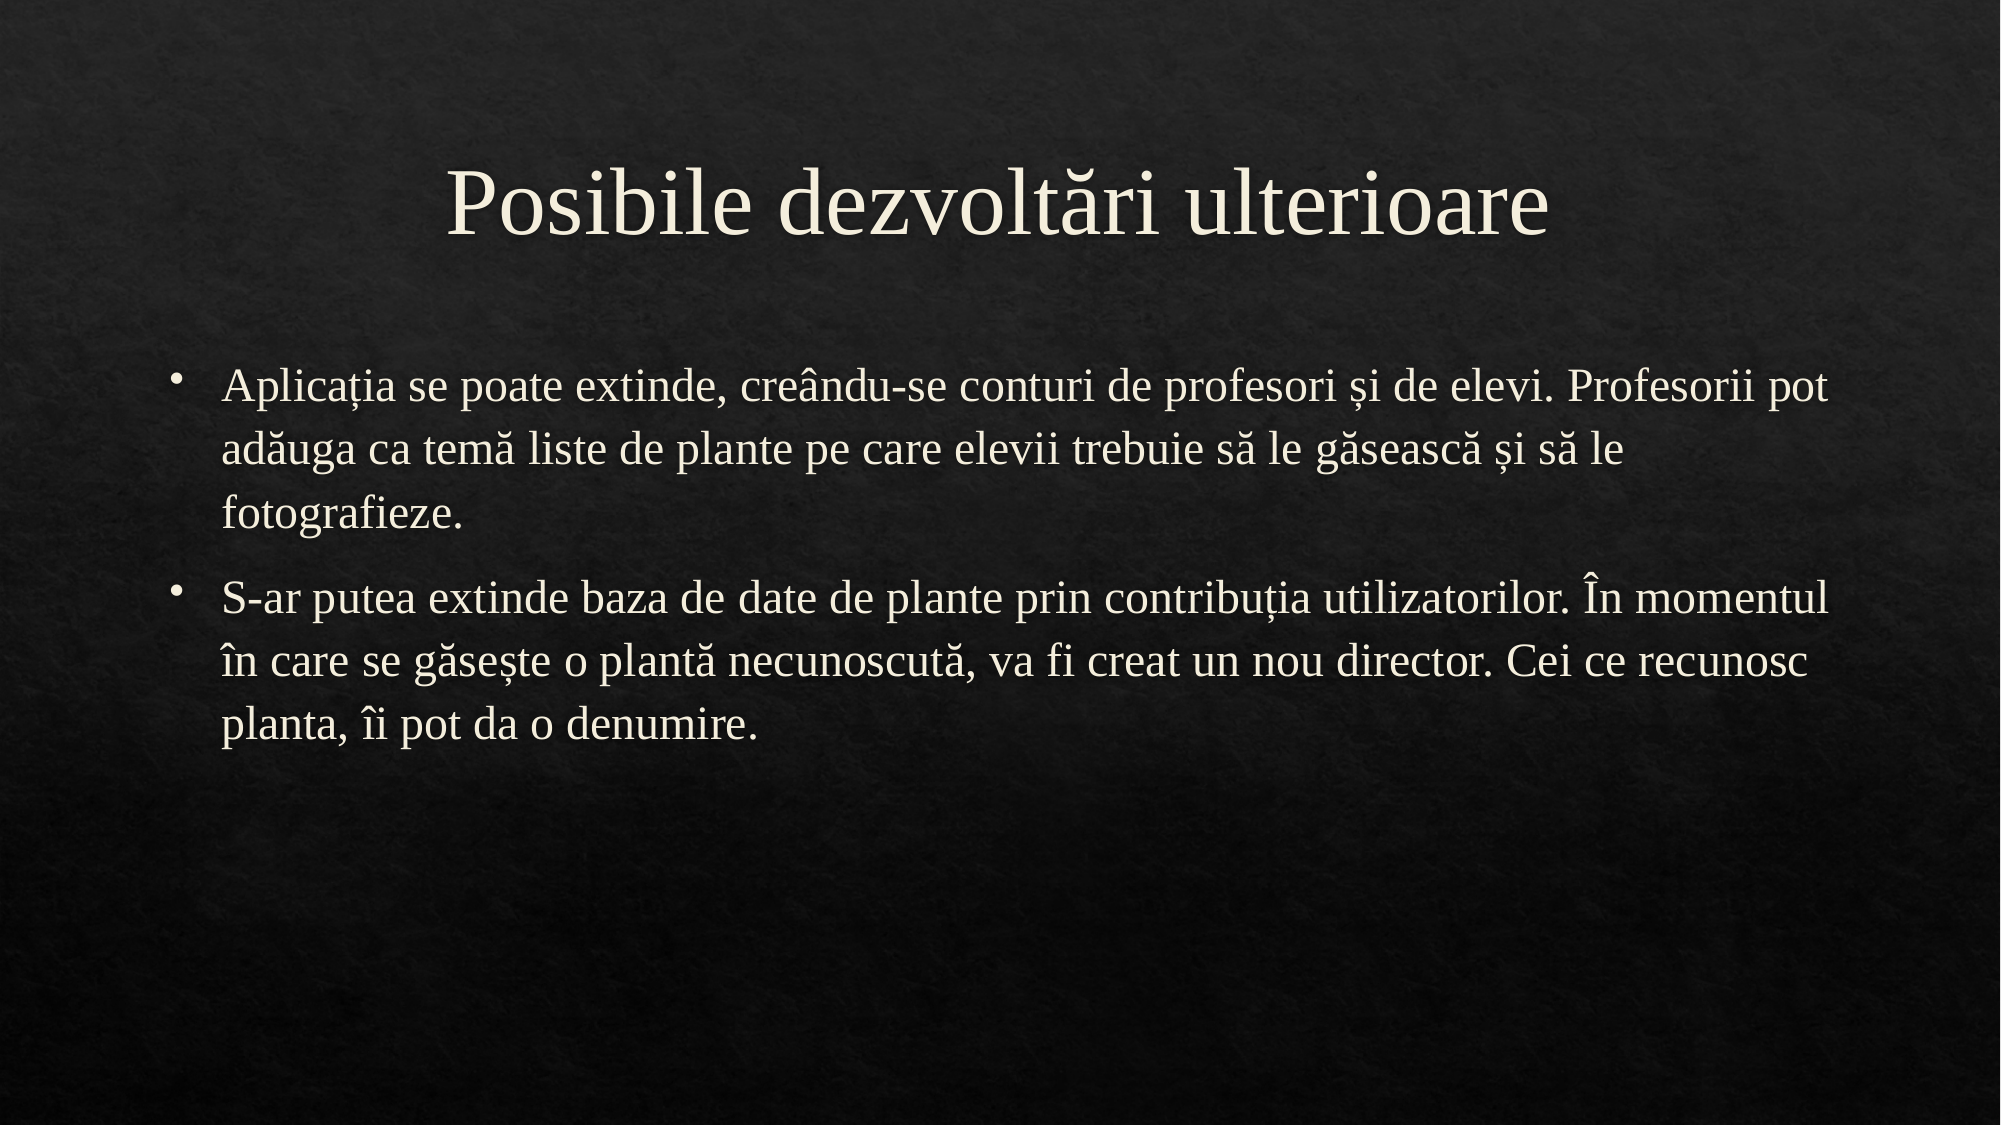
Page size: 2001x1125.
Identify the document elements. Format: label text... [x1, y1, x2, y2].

title Posibile dezvoltări ulterioare [149, 99, 1849, 307]
list Aplicația se poate extinde, creându-se conturi de profesori și de elevi. Profesorii pot adăuga ca temă liste de plante pe care elevii trebuie să le găsească și să le fotografieze. S-ar putea extinde baza de date de plante prin contribuția utilizatorilor. În momentul în care se găsește o plantă necunoscută, va fi creat un nou director. Cei ce recunosc planta, îi pot da o denumire. [149, 340, 1849, 950]
